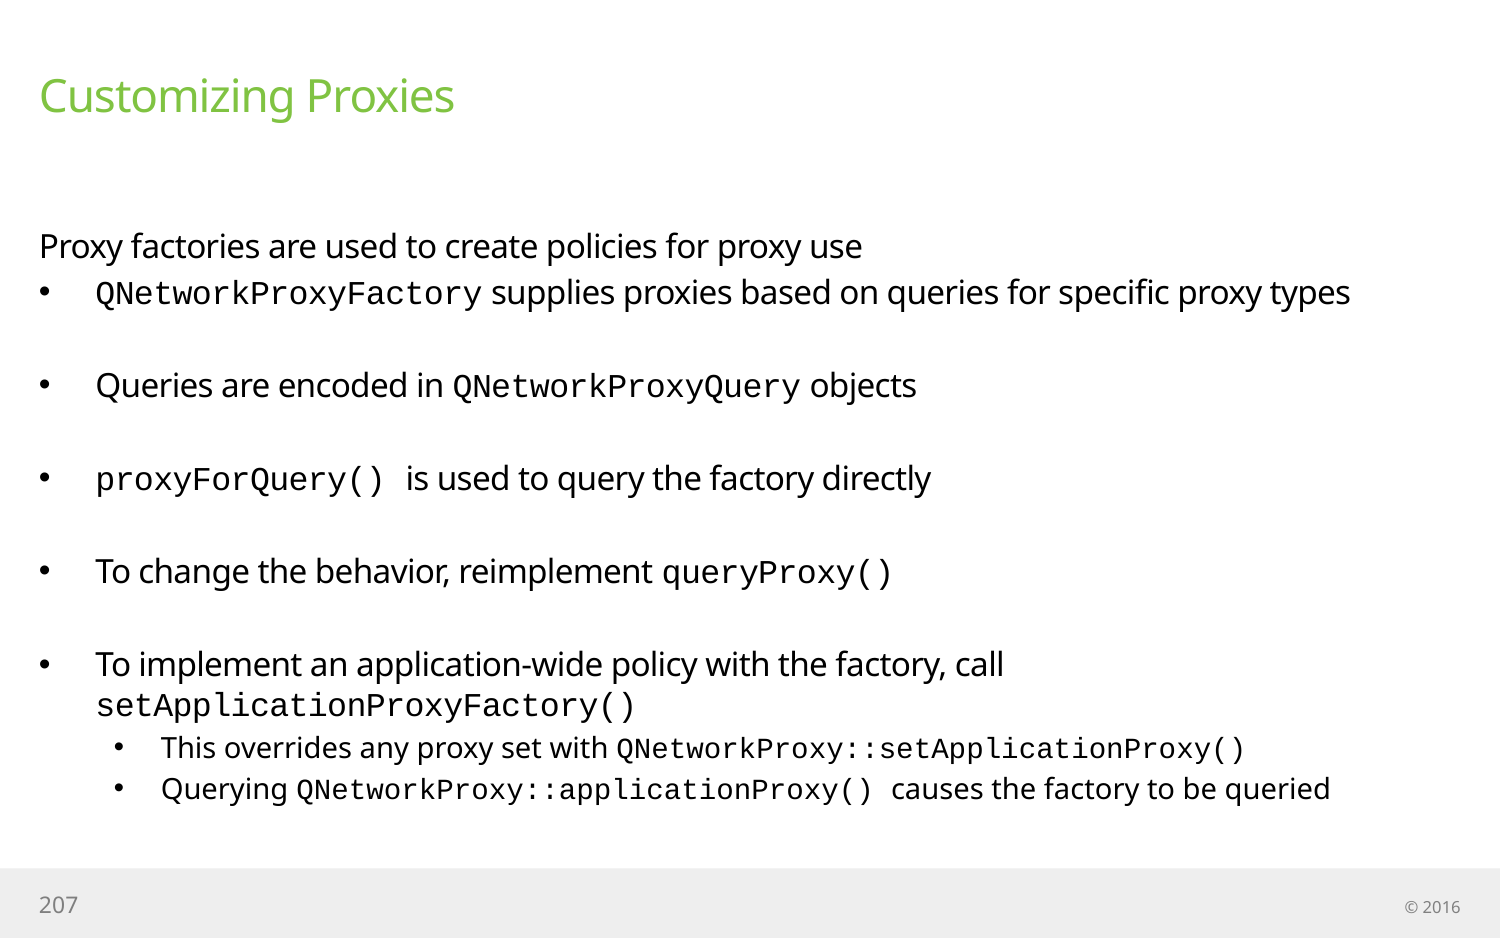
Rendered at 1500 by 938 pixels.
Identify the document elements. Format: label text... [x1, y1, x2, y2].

list Proxy factories are used to create policies for proxy use QNetworkProxyFactory supplies proxies based on queries for specific proxy types Queries are encoded in QNetworkProxyQuery objects proxyForQuery() is used to query the factory directly To change the behavior, reimplement queryProxy() To implement an application-wide policy with the factory, call setApplicationProxyFactory() This overrides any proxy set with QNetworkProxy::setApplicationProxy() Querying QNetworkProxy::applicationProxy() causes the factory to be queried [39, 224, 1471, 846]
footer © 2016 [1188, 896, 1461, 917]
title Customizing Proxies [39, 66, 1052, 195]
slide_number 207 [39, 892, 410, 921]
